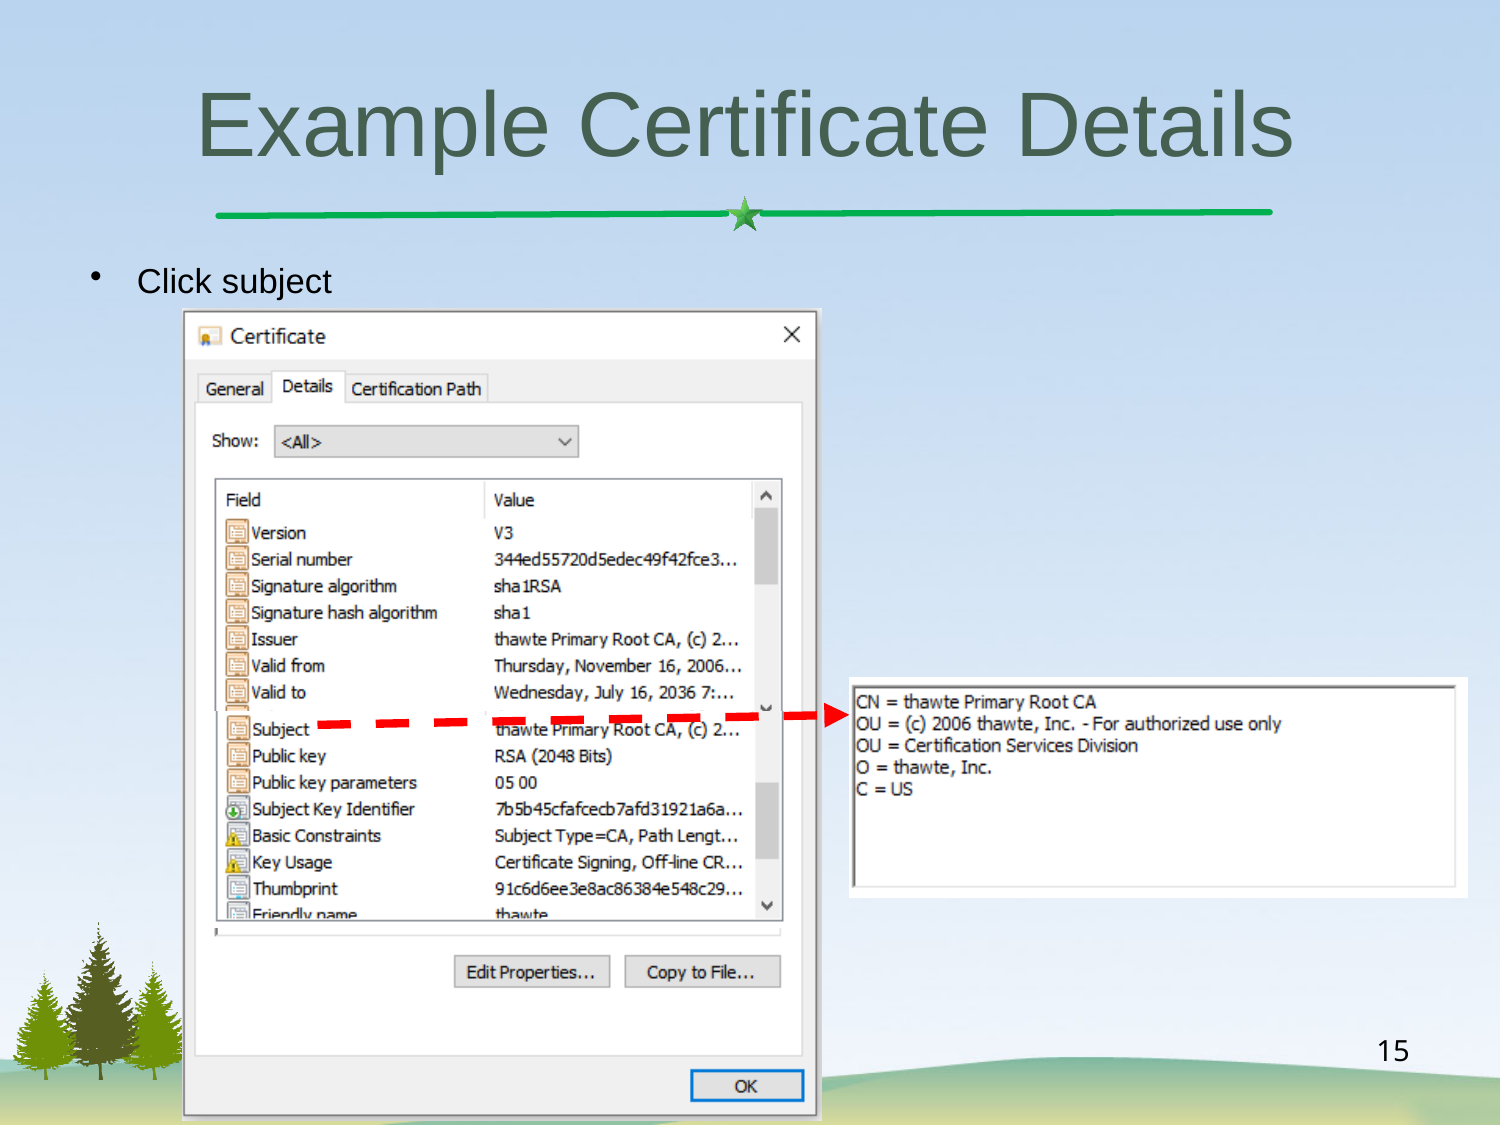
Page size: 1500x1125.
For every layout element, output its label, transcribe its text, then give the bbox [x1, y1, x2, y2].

picture [0, 0, 1500, 1125]
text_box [317, 677, 1468, 898]
slide_number 15 [1074, 1024, 1425, 1103]
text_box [182, 308, 822, 1122]
list Click subject [75, 243, 1425, 309]
title Example Certificate Details [137, 30, 1355, 209]
